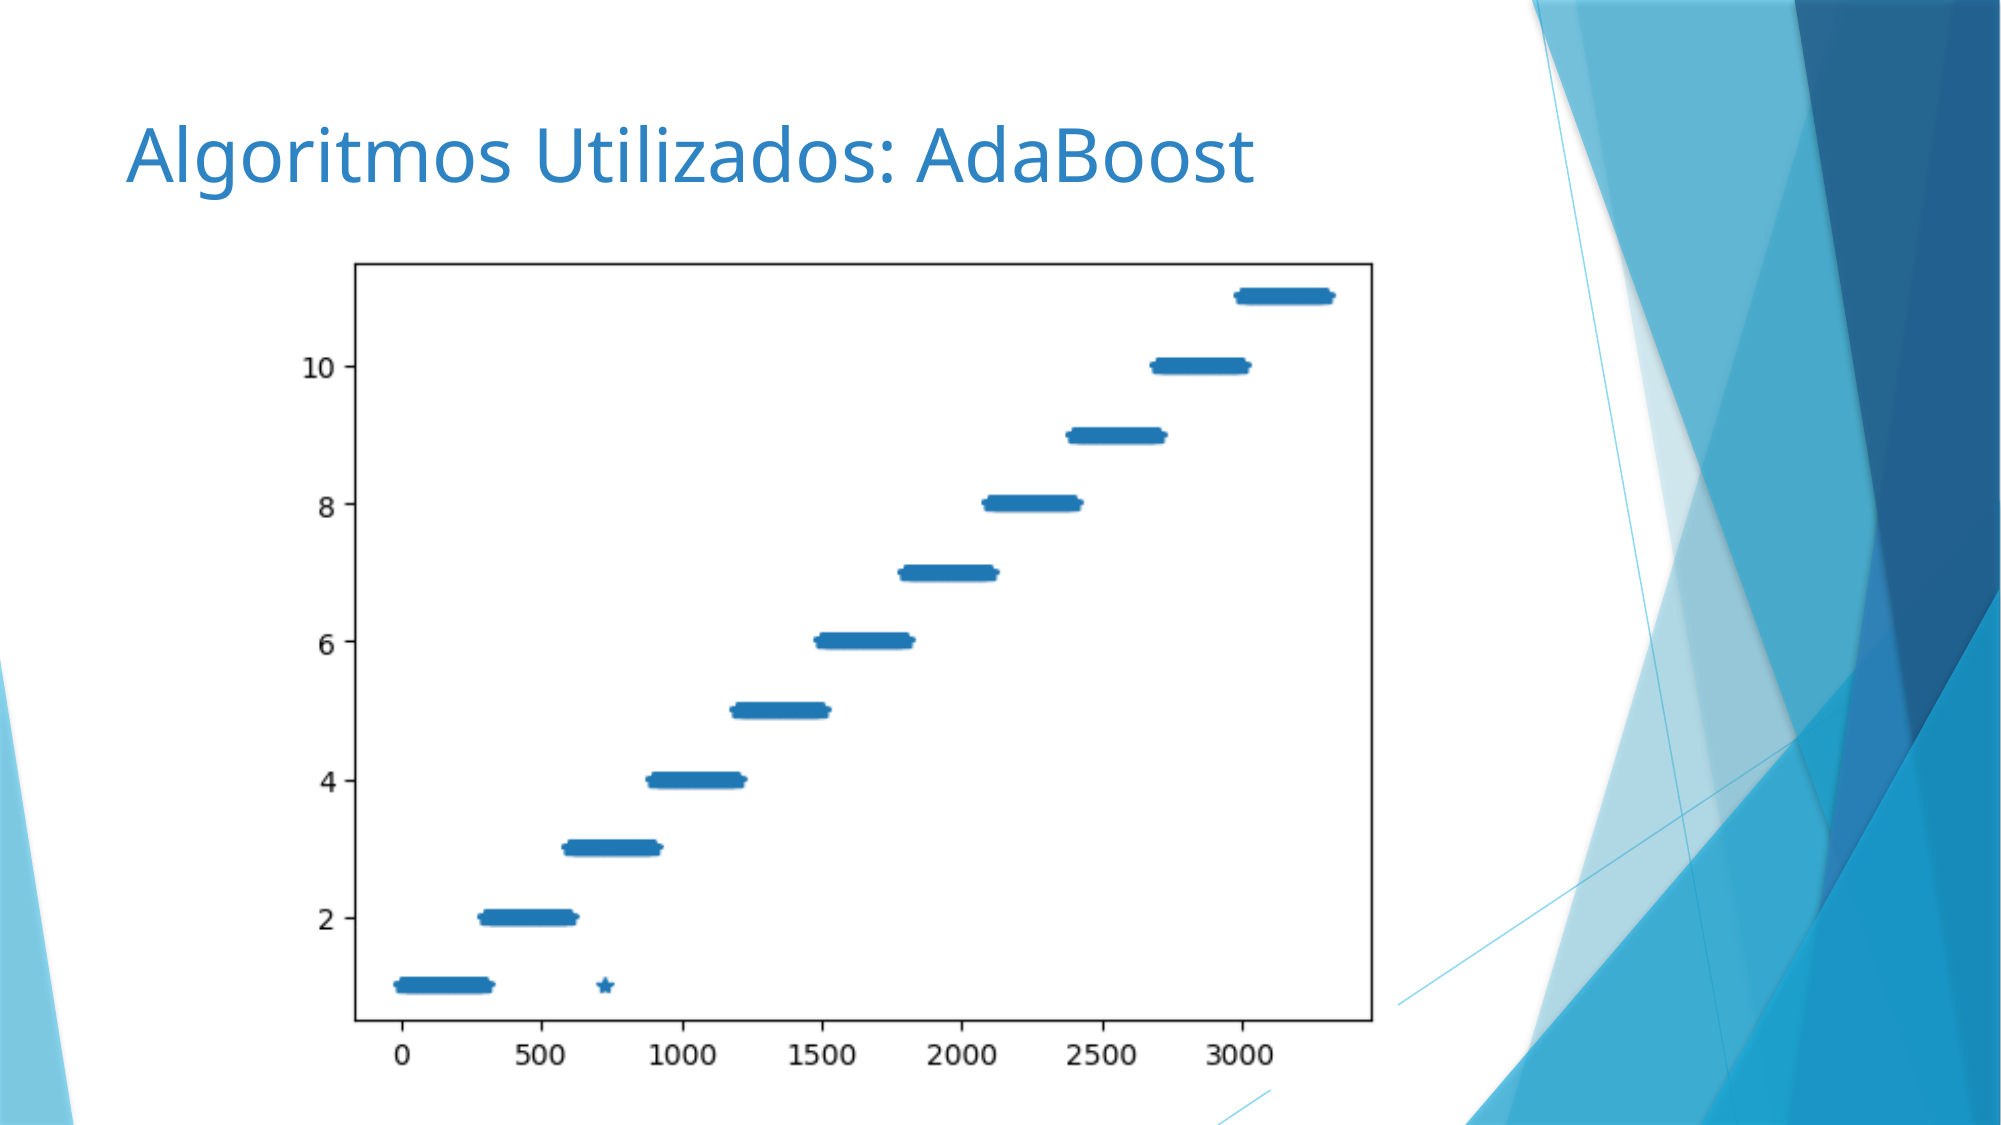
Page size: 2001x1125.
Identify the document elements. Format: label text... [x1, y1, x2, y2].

picture [279, 236, 1399, 1090]
title Algoritmos Utilizados: AdaBoost [111, 99, 1522, 317]
